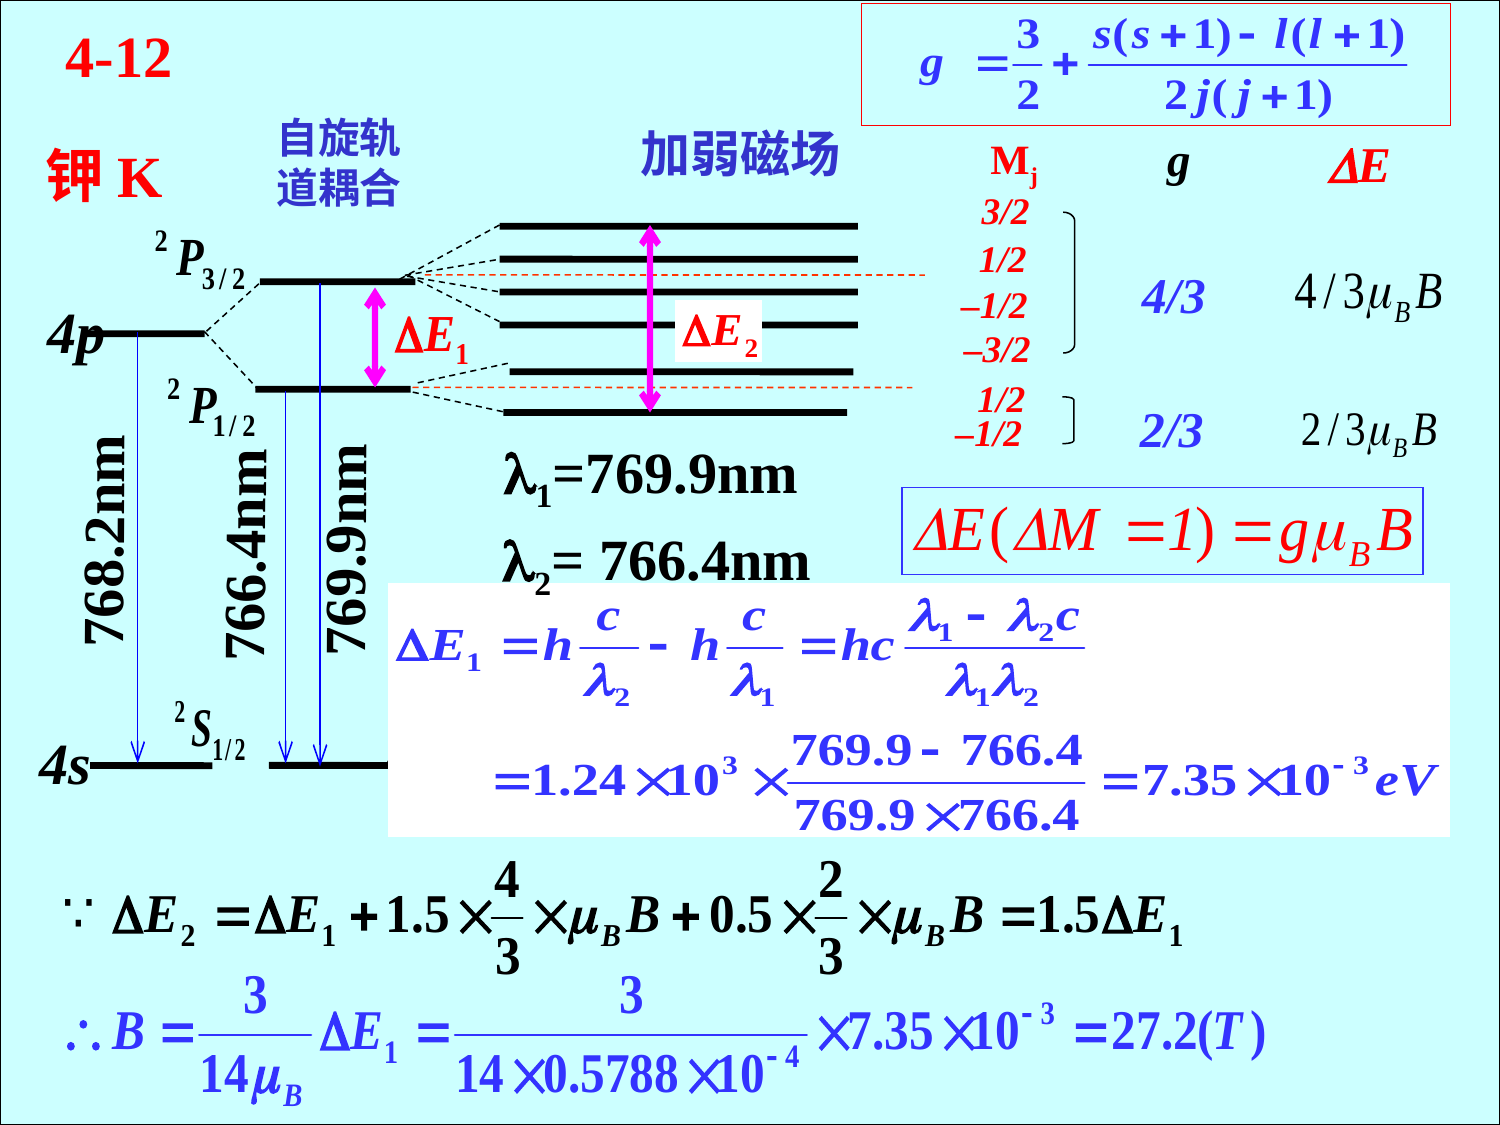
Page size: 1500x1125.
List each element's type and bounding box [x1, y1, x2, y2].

text_box [940, 125, 1087, 488]
text_box [387, 583, 1450, 838]
text_box [940, 574, 1087, 583]
text_box [862, 4, 1450, 125]
text_box [1287, 125, 1450, 583]
text_box [487, 427, 838, 600]
text_box [902, 488, 1423, 574]
text_box [649, 224, 763, 413]
text_box [62, 956, 1273, 1117]
text_box [374, 287, 475, 388]
text_box [1124, 145, 1222, 488]
text_box [24, 11, 863, 809]
text_box [763, 274, 925, 388]
text_box [0, 0, 1500, 1125]
text_box [412, 274, 649, 388]
text_box [1124, 574, 1222, 583]
text_box [62, 841, 1188, 985]
